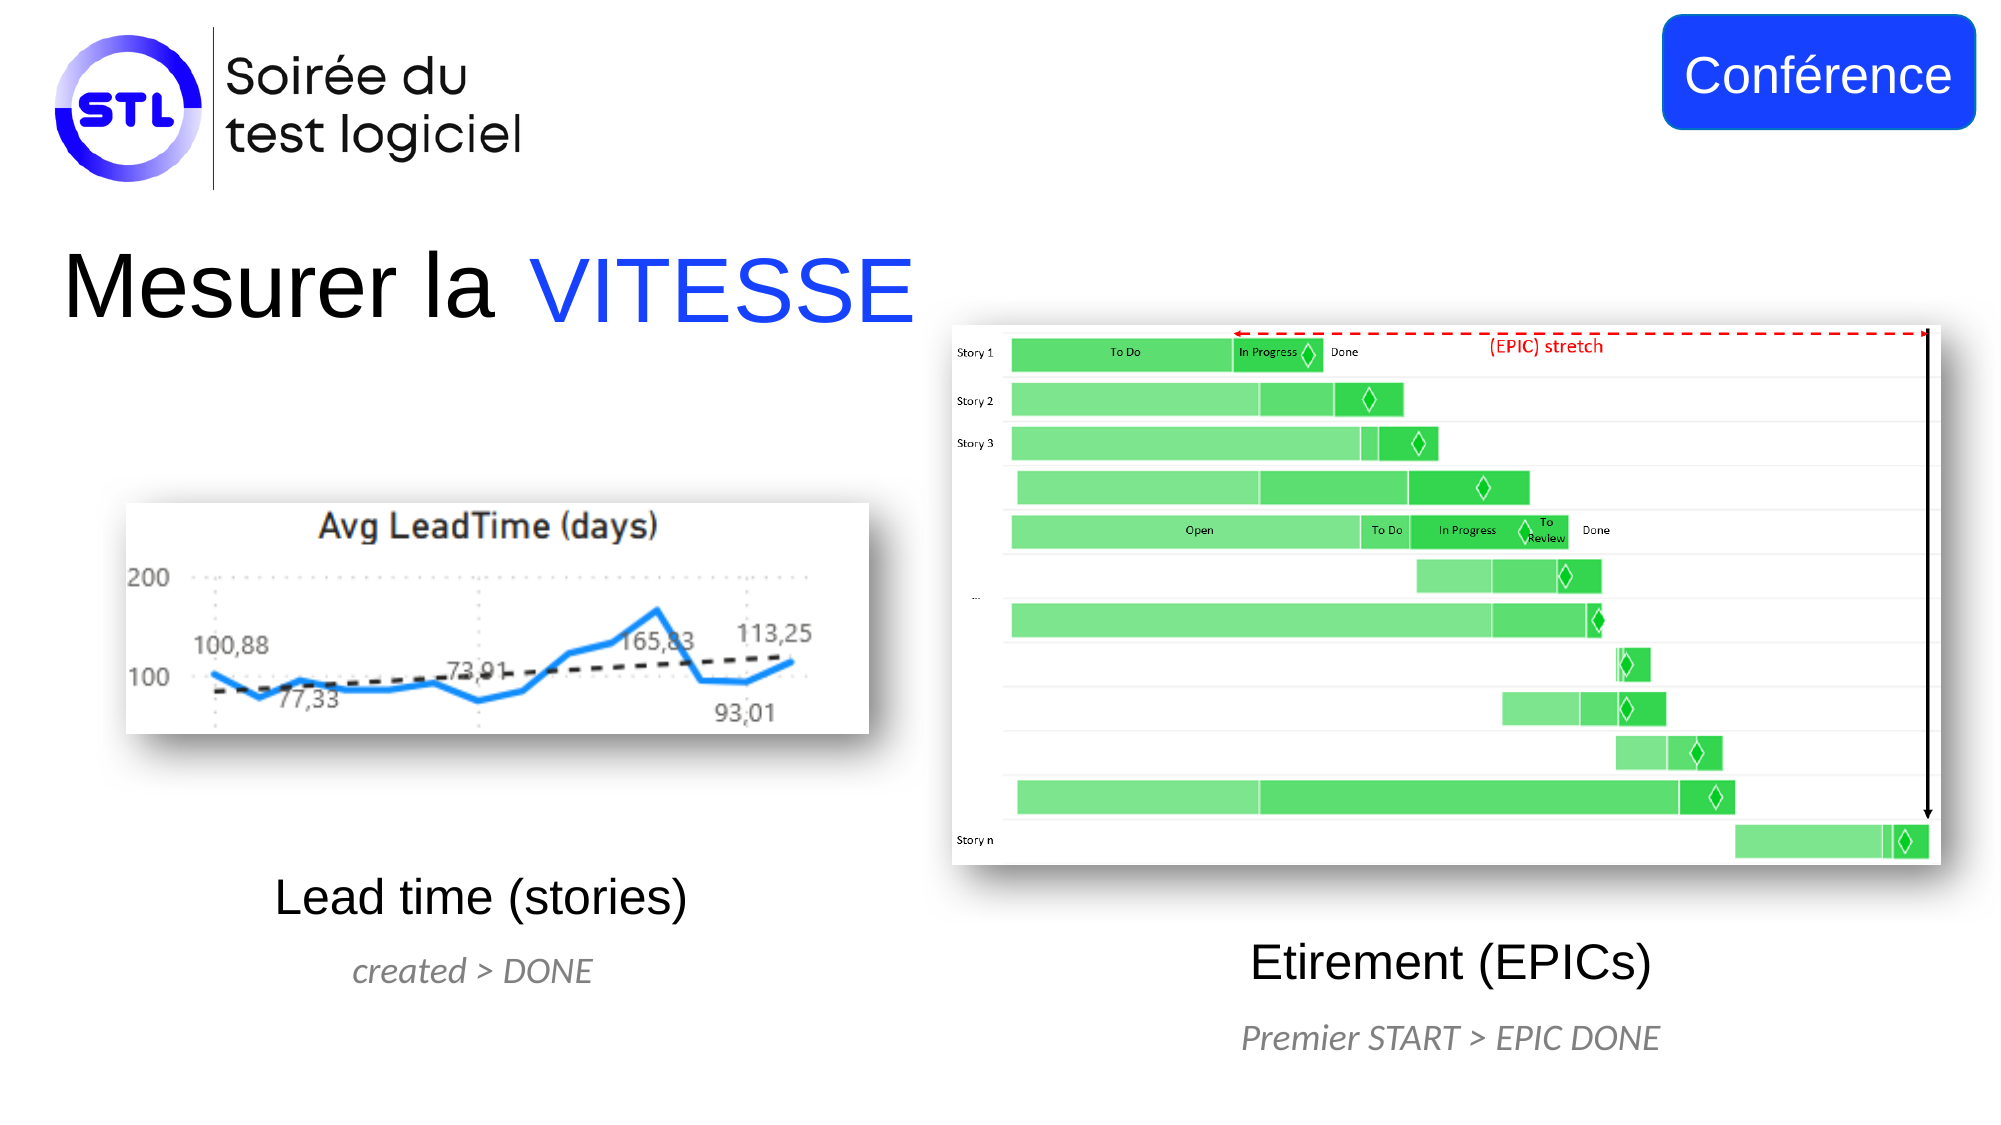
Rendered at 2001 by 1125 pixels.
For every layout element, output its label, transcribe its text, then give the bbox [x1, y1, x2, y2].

picture [0, 16, 551, 200]
text_box Premier START > EPIC DONE [1226, 1005, 1677, 1066]
text_box VITESSE [514, 223, 933, 349]
text_box Mesurer la [0, 231, 558, 350]
text_box created > DONE [337, 939, 683, 999]
picture [952, 325, 1941, 865]
text_box Lead time (stories) [89, 864, 874, 940]
text_box Etirement (EPICs) [1126, 928, 1776, 1004]
picture [126, 503, 869, 734]
